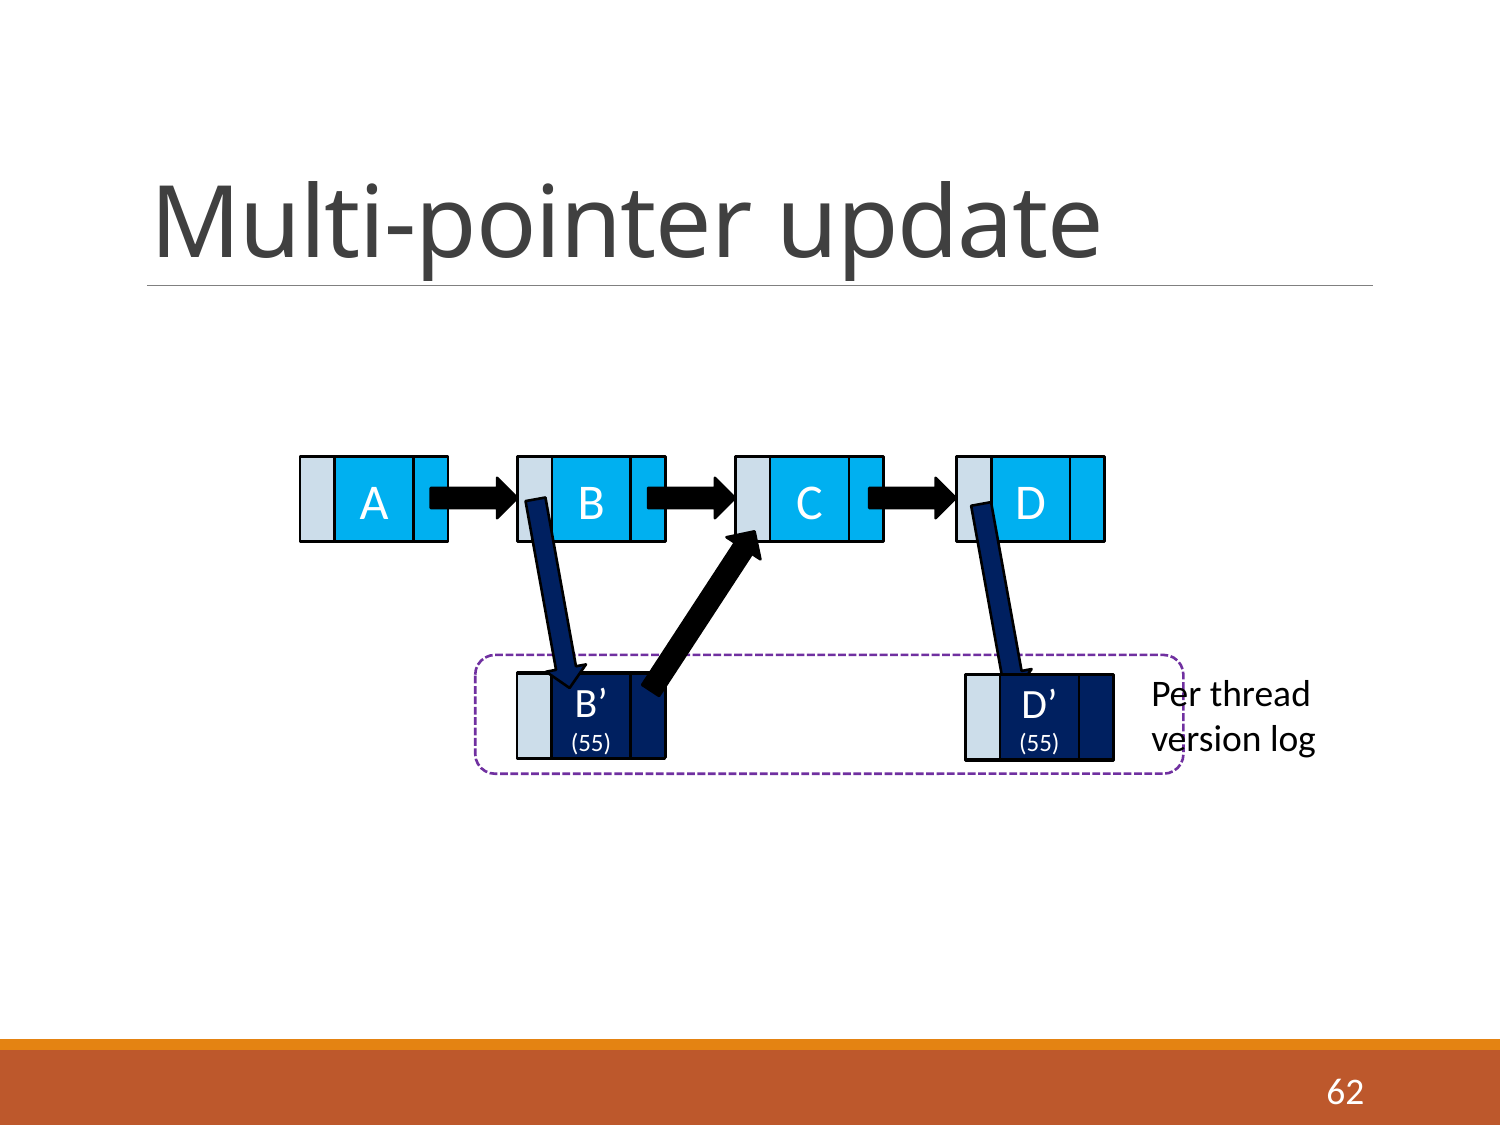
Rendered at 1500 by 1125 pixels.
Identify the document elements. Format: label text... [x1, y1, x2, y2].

text_box [867, 476, 955, 520]
text_box [412, 455, 449, 543]
text_box [516, 455, 553, 543]
text_box [848, 455, 885, 543]
text_box [955, 455, 992, 543]
text_box [964, 673, 1001, 760]
text_box [734, 455, 771, 543]
text_box [646, 476, 736, 520]
text_box C [771, 455, 848, 543]
text_box Per thread version log [1136, 661, 1354, 767]
slide_number 62 [1218, 1059, 1380, 1120]
text_box [473, 653, 1180, 776]
text_box [969, 500, 1033, 673]
text_box A [336, 455, 412, 543]
title Multi-pointer update [135, 47, 1373, 285]
text_box [429, 476, 519, 520]
text_box D [992, 455, 1069, 543]
text_box [516, 672, 553, 760]
text_box D’ (55) [1001, 673, 1078, 760]
text_box B’ (55) [553, 672, 629, 760]
text_box B [553, 455, 629, 543]
text_box [629, 455, 667, 543]
text_box [1069, 455, 1106, 543]
text_box [524, 496, 588, 690]
text_box [629, 672, 666, 760]
text_box [1078, 673, 1115, 760]
text_box [641, 530, 762, 698]
text_box [299, 455, 336, 543]
